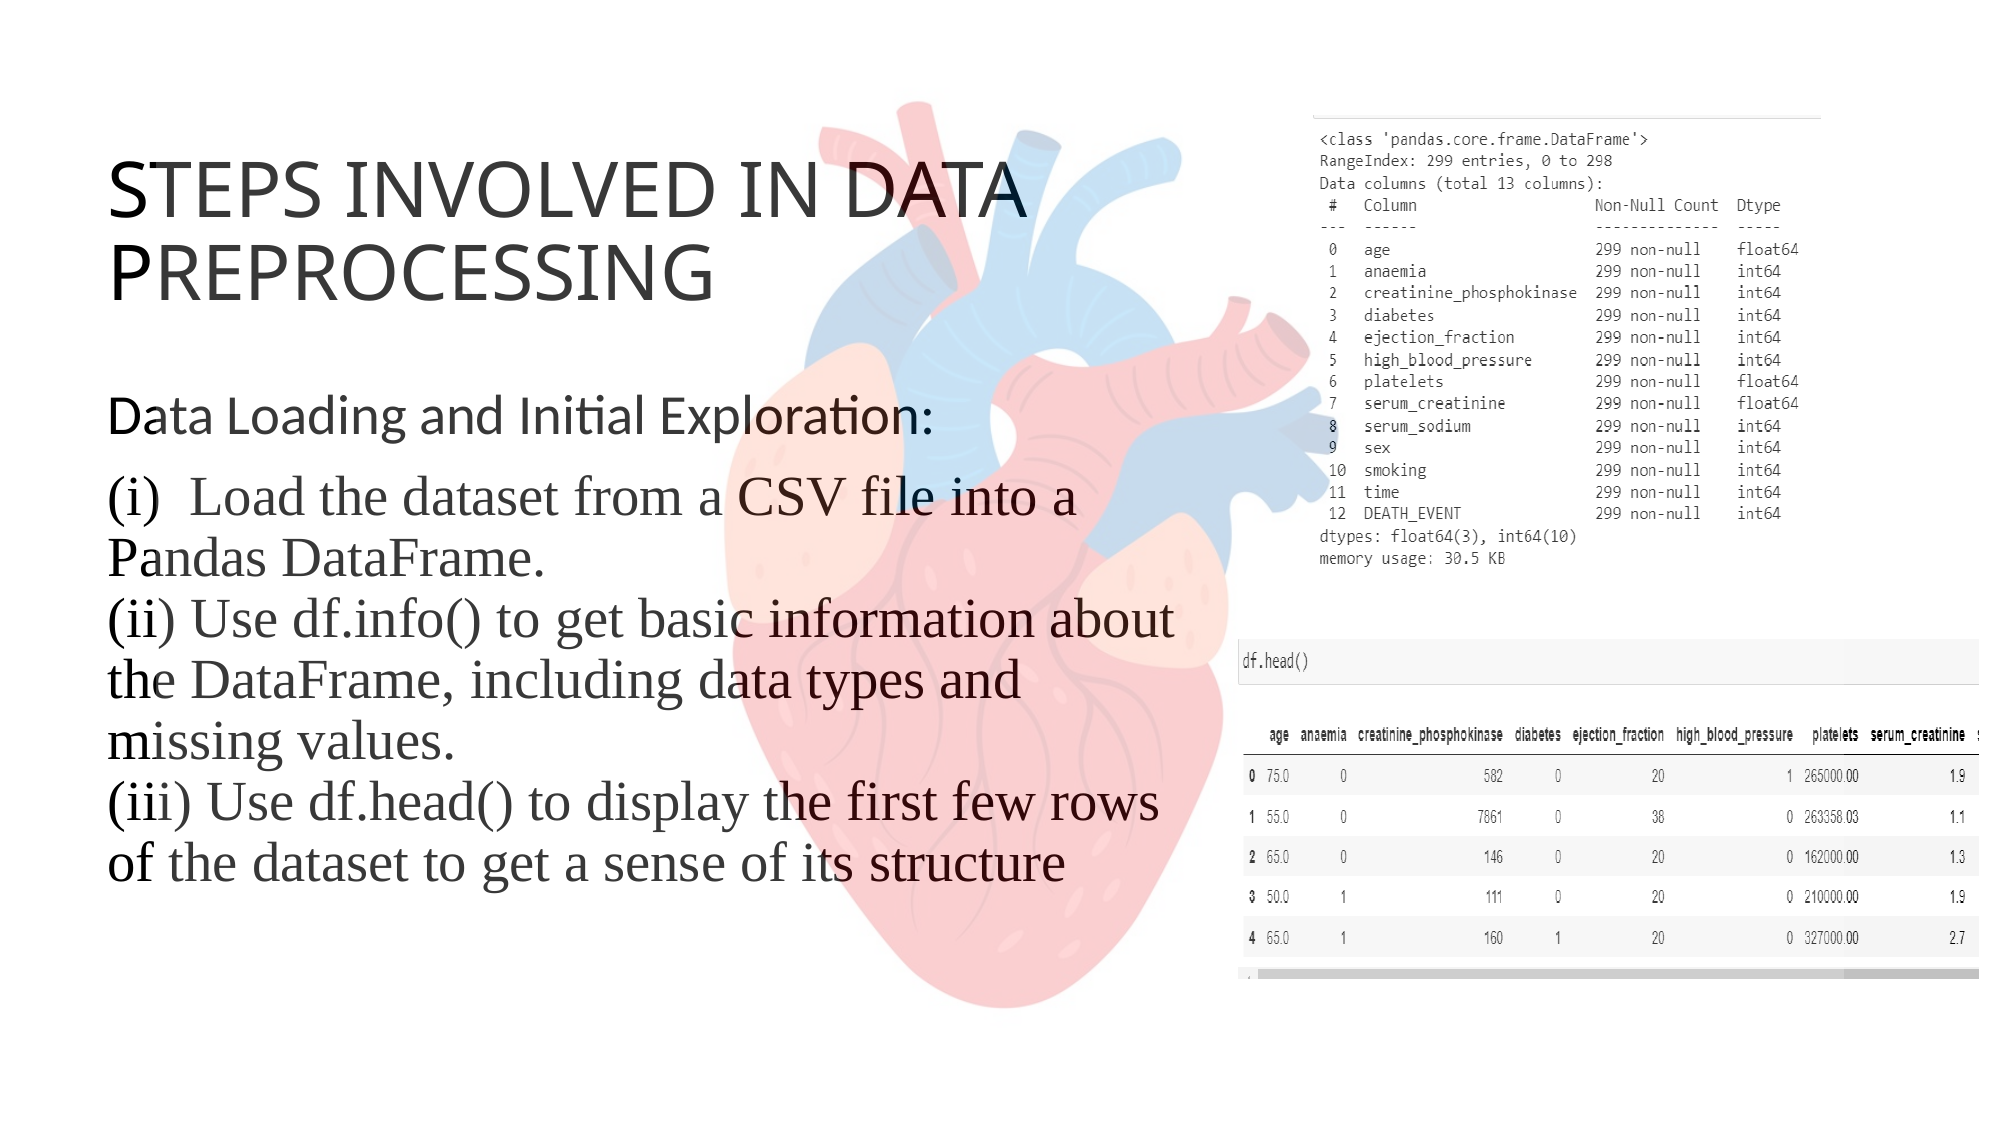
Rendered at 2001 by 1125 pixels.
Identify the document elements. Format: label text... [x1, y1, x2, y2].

title STEPS INVOLVED IN DATA PREPROCESSING [92, 115, 156, 353]
picture [156, 0, 1979, 1125]
list Data Loading and Initial Exploration: (i) Load the dataset from a CSV file into a Pandas DataFrame. (ii) Use df.info() to get basic information about the DataFrame, including data types and missing values. (iii) Use df.head() to display the first few rows of the dataset to get a sense of its structure [92, 378, 156, 902]
